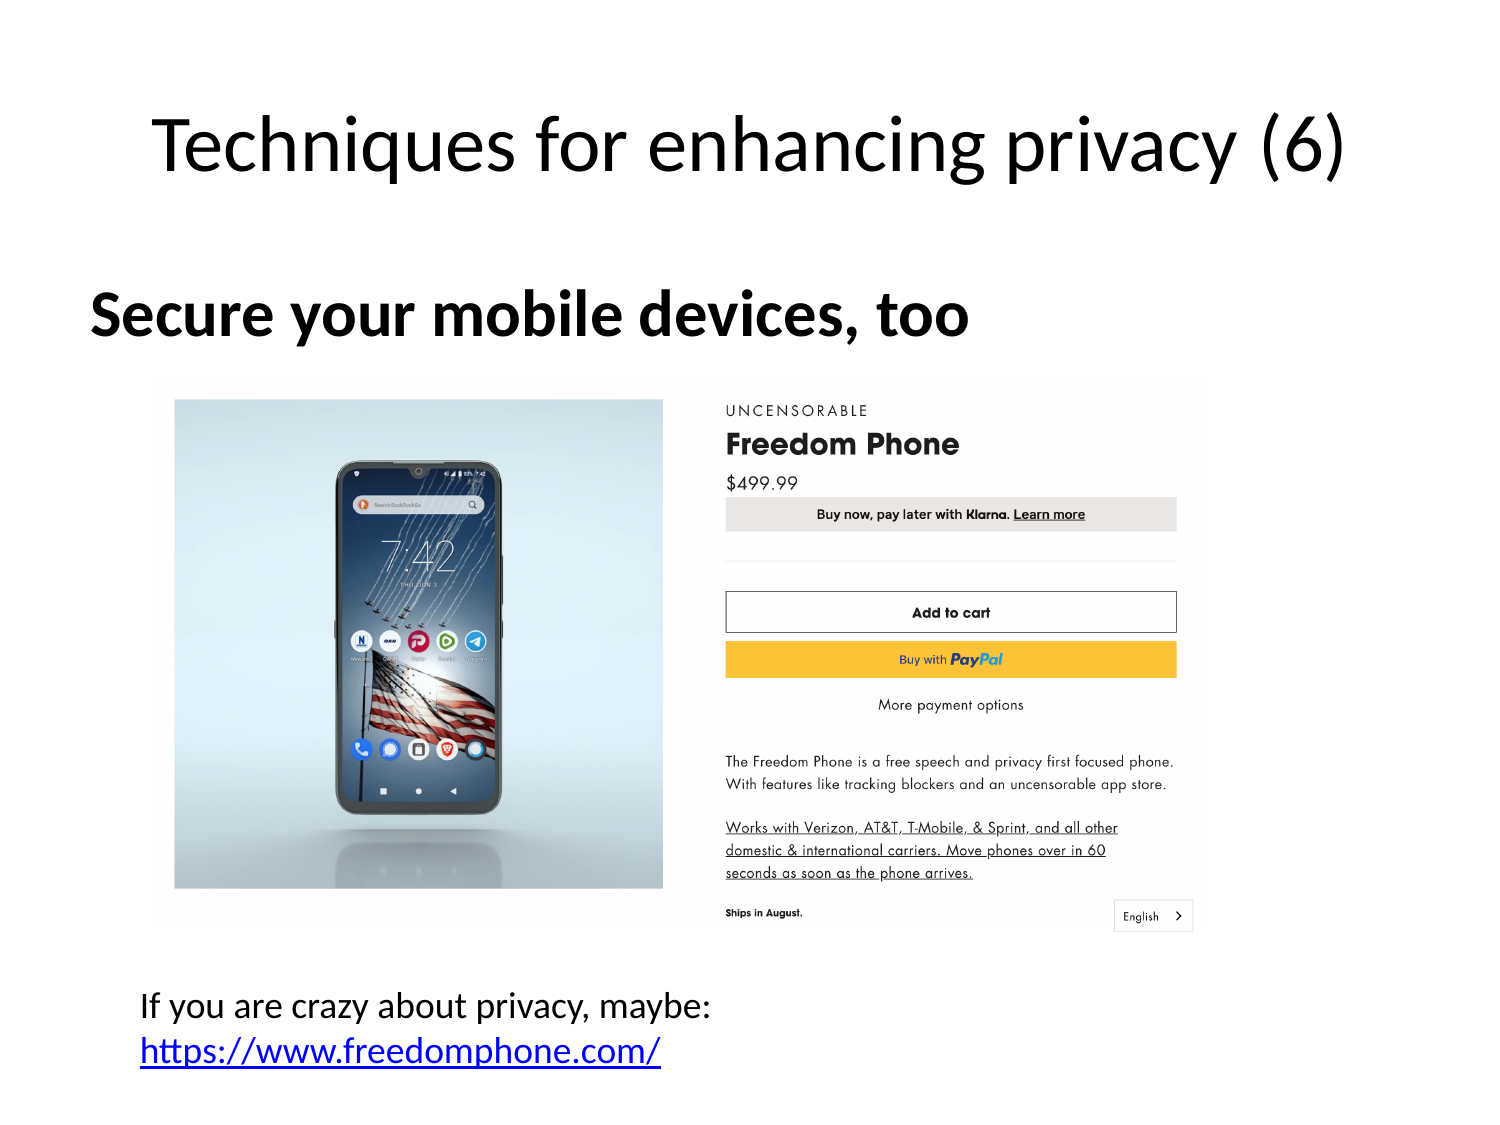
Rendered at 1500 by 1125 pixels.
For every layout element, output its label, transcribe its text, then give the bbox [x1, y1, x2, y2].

title Techniques for enhancing privacy (6) [75, 45, 1425, 233]
list Secure your mobile devices, too [75, 262, 1425, 1005]
picture [149, 374, 1210, 933]
text_box If you are crazy about privacy, maybe: https://www.freedomphone.com/ [125, 973, 771, 1124]
